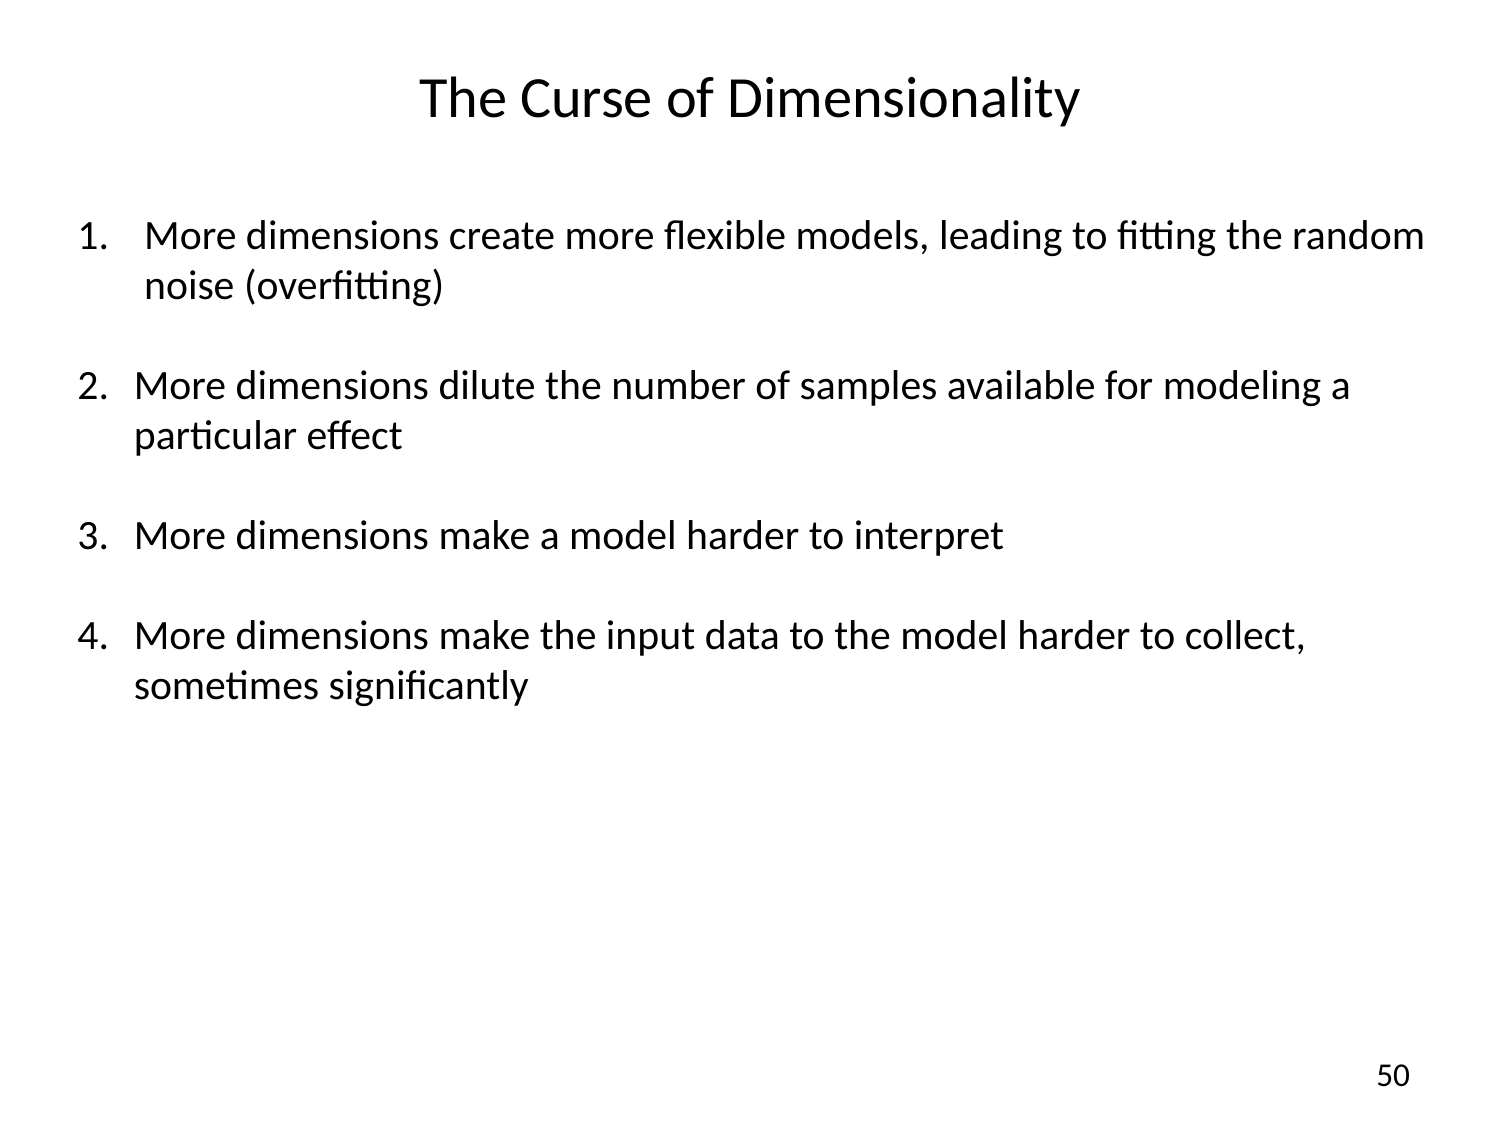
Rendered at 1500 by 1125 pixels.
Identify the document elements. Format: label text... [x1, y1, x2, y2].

title The Curse of Dimensionality [75, 0, 1425, 149]
list More dimensions create more flexible models, leading to fitting the random noise (overfitting) More dimensions dilute the number of samples available for modeling a particular effect More dimensions make a model harder to interpret More dimensions make the input data to the model harder to collect, sometimes significantly [62, 149, 1463, 1050]
slide_number 50 [1074, 1042, 1425, 1103]
